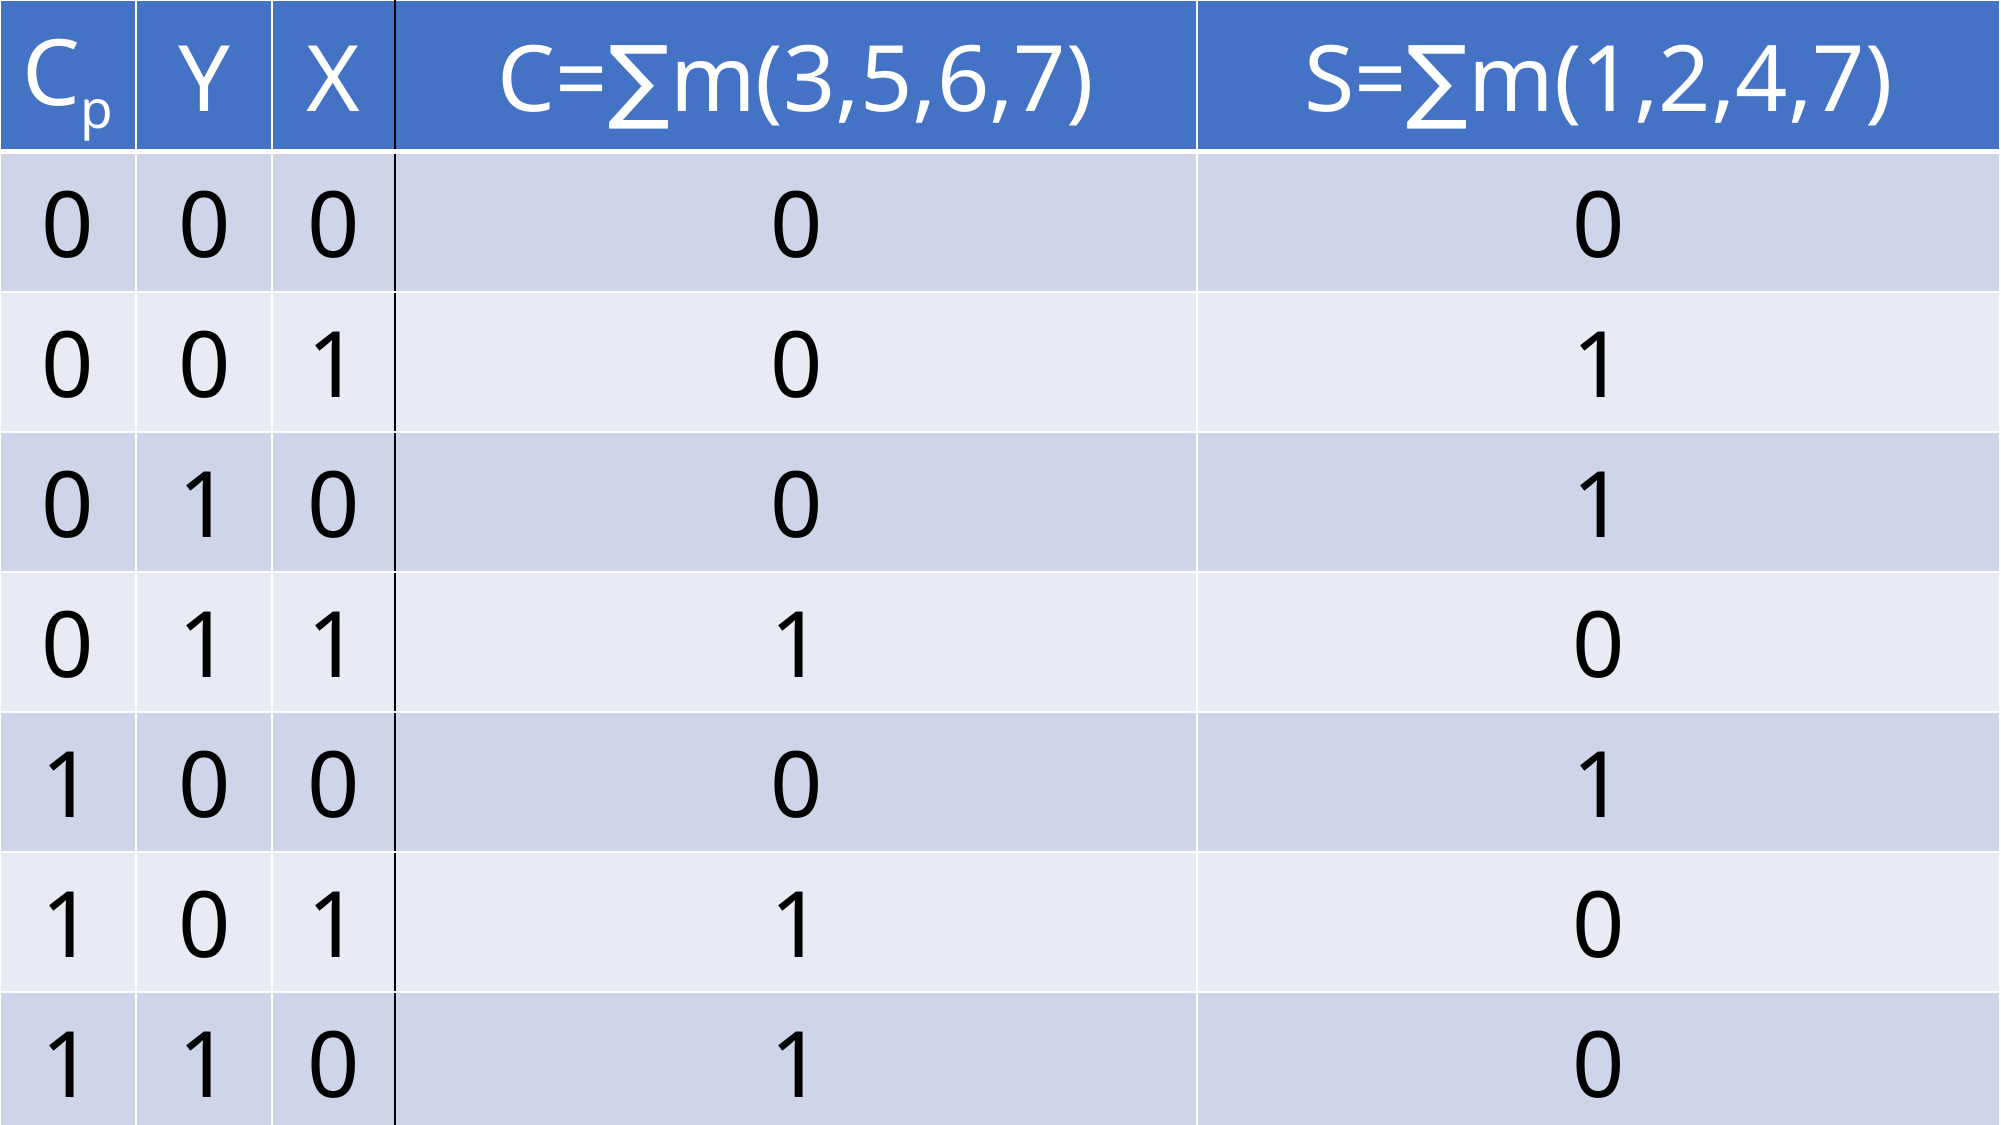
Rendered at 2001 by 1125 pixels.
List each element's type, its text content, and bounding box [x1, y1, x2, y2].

table_cell 1 [273, 573, 394, 711]
table_cell 0 [273, 993, 394, 1125]
table_cell 0 [1198, 993, 1999, 1125]
table_header Y [137, 1, 271, 149]
table_cell 1 [1, 993, 135, 1125]
table_cell 1 [1, 713, 135, 851]
table_cell 0 [273, 433, 394, 571]
table_cell 0 [137, 293, 271, 431]
table_cell 0 [1198, 853, 1999, 991]
table_cell 1 [396, 993, 1196, 1125]
table_cell 1 [396, 573, 1196, 711]
table_header C=∑m(3,5,6,7) [396, 1, 1196, 149]
table_cell 0 [1, 433, 135, 571]
table_header Cp [1, 1, 135, 149]
table_cell 0 [1, 293, 135, 431]
table_cell 1 [137, 993, 271, 1125]
table_cell 0 [396, 713, 1196, 851]
table_cell 0 [396, 154, 1196, 291]
table_cell 0 [273, 154, 394, 291]
table_cell 1 [1198, 293, 1999, 431]
table_header S=∑m(1,2,4,7) [1198, 1, 1999, 149]
table_cell 0 [273, 713, 394, 851]
table_cell 0 [137, 154, 271, 291]
table_cell 0 [1, 573, 135, 711]
table_cell 0 [137, 713, 271, 851]
table_cell 1 [1198, 713, 1999, 851]
table_cell 1 [137, 573, 271, 711]
table_cell 1 [273, 853, 394, 991]
table_cell 0 [137, 853, 271, 991]
table_header X [273, 1, 394, 149]
table_cell 0 [396, 433, 1196, 571]
table_cell 1 [1198, 433, 1999, 571]
table_cell 0 [1, 154, 135, 291]
table_cell 1 [396, 853, 1196, 991]
table_cell 0 [1198, 573, 1999, 711]
table_cell 1 [273, 293, 394, 431]
table_cell 0 [1198, 154, 1999, 291]
table_cell 0 [396, 293, 1196, 431]
table_cell 1 [137, 433, 271, 571]
table_cell 1 [1, 853, 135, 991]
